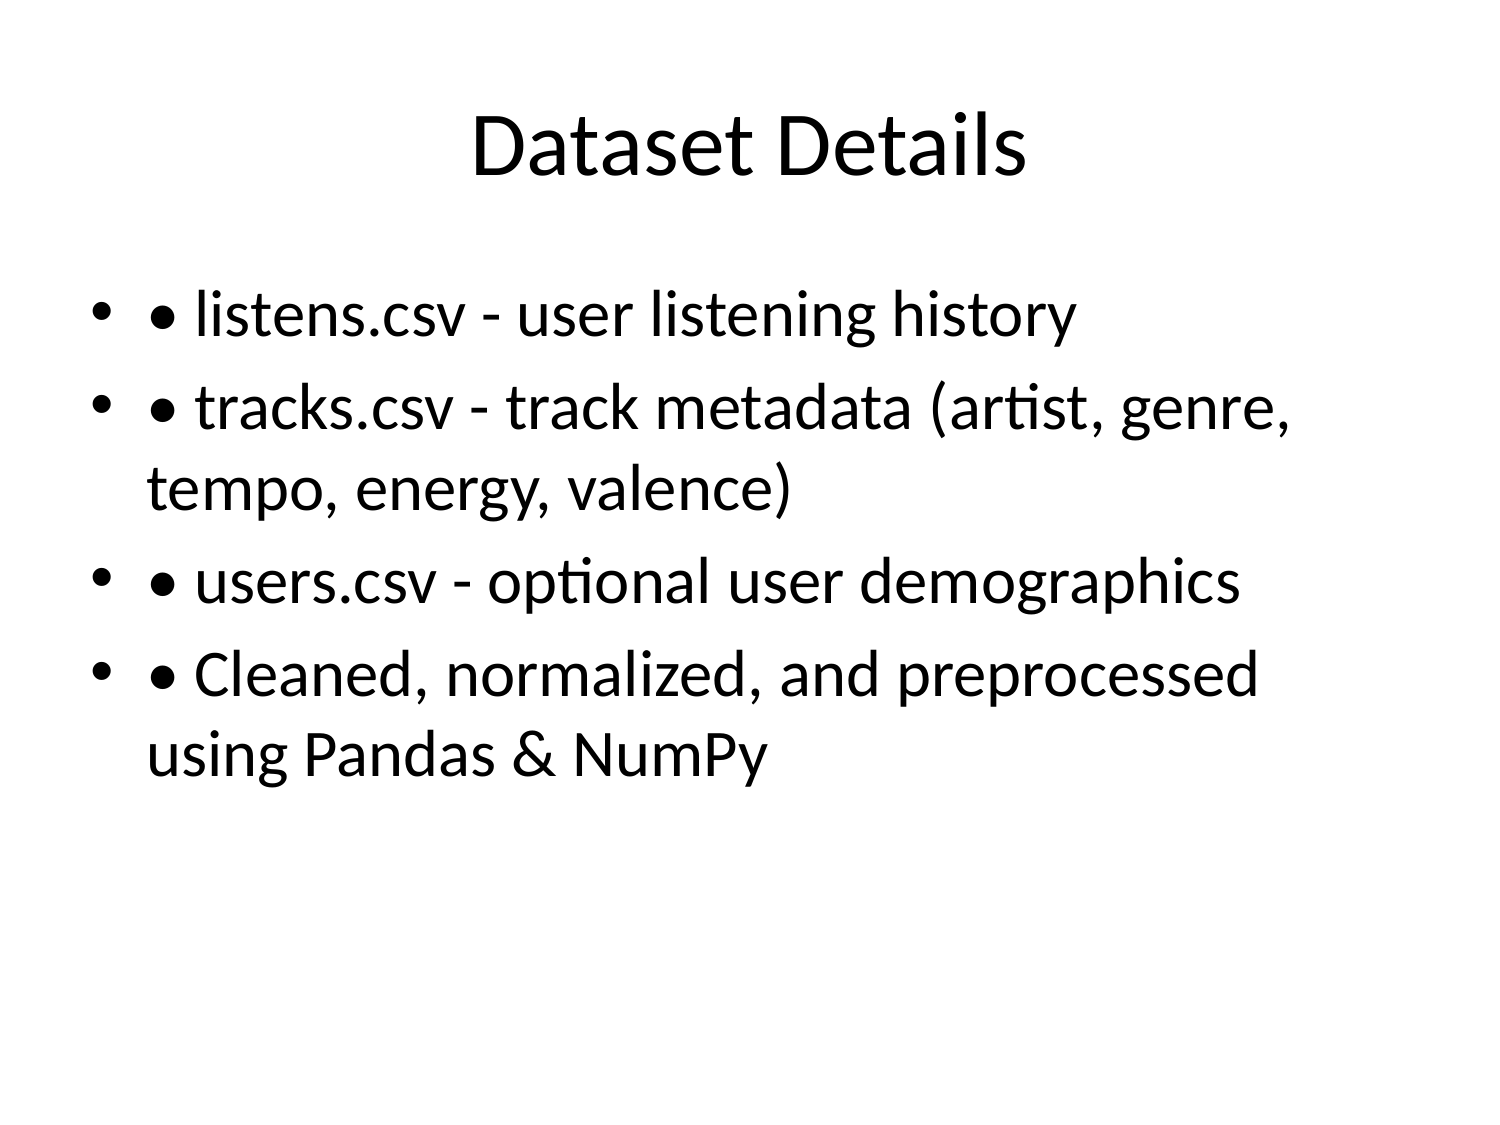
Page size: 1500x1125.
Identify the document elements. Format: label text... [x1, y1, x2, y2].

list • listens.csv - user listening history • tracks.csv - track metadata (artist, genre, tempo, energy, valence) • users.csv - optional user demographics • Cleaned, normalized, and preprocessed using Pandas & NumPy [75, 262, 1425, 1005]
title Dataset Details [75, 45, 1425, 233]
